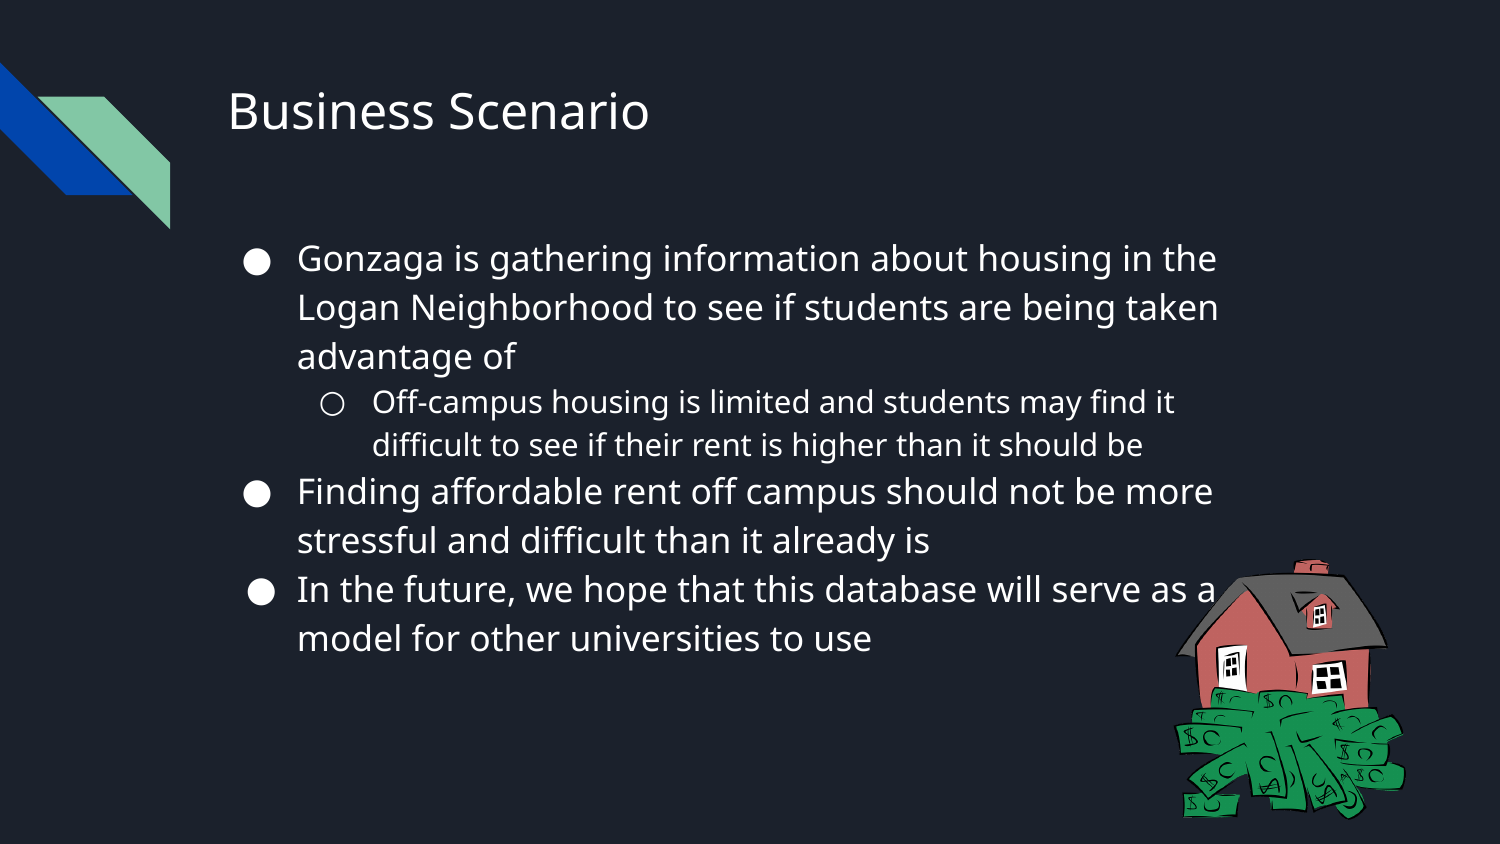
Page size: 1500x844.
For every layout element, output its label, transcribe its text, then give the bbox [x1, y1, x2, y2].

title Business Scenario [212, 64, 1368, 215]
picture [1173, 559, 1406, 820]
list Gonzaga is gathering information about housing in the Logan Neighborhood to see if students are being taken advantage of Off-campus housing is limited and students may find it difficult to see if their rent is higher than it should be Finding affordable rent off campus should not be more stressful and difficult than it already is In the future, we hope that this database will serve as a model for other universities to use [206, 214, 1294, 693]
